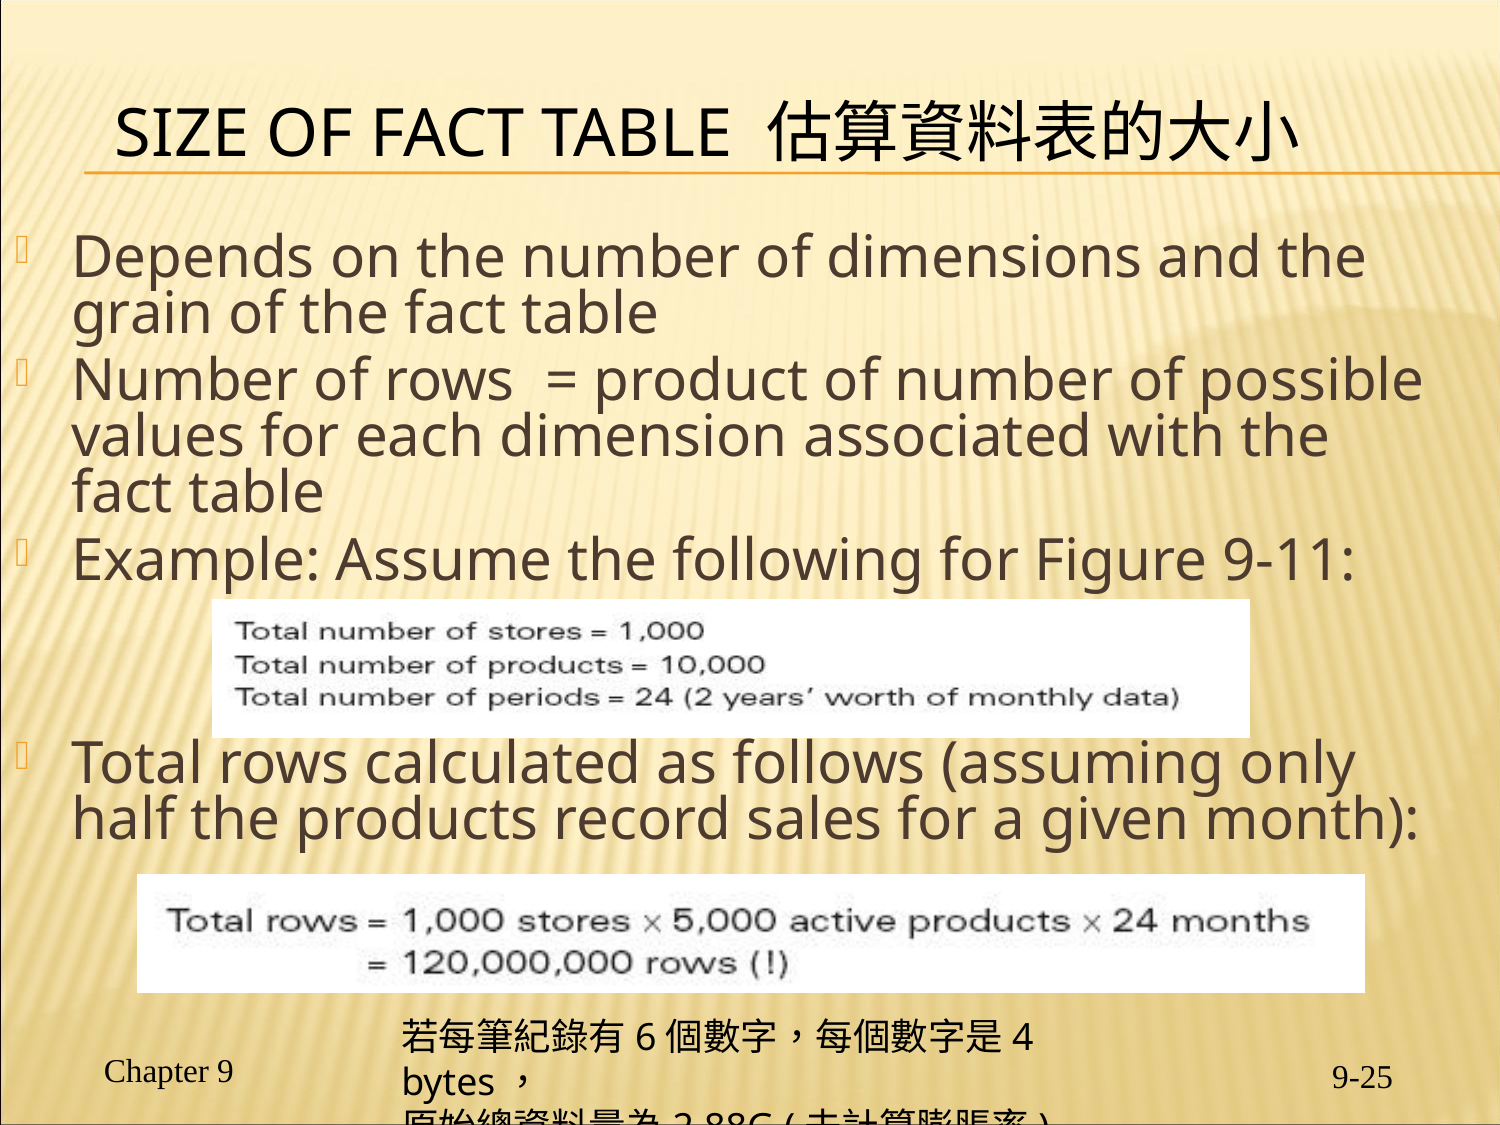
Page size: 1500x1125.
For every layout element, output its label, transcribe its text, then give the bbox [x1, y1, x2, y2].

title Size of Fact Table 估算資料表的大小 [99, 87, 1425, 188]
list Depends on the number of dimensions and the grain of the fact table Number of rows = product of number of possible values for each dimension associated with the fact table Example: Assume the following for Figure 9-11: Total rows calculated as follows (assuming only half the products record sales for a given month): [0, 224, 1450, 638]
text_box 若每筆紀錄有6個數字，每個數字是4 bytes， 原始總資料量為2.88G (未計算膨脹率) [386, 1010, 1139, 1125]
picture [0, 0, 1500, 1125]
